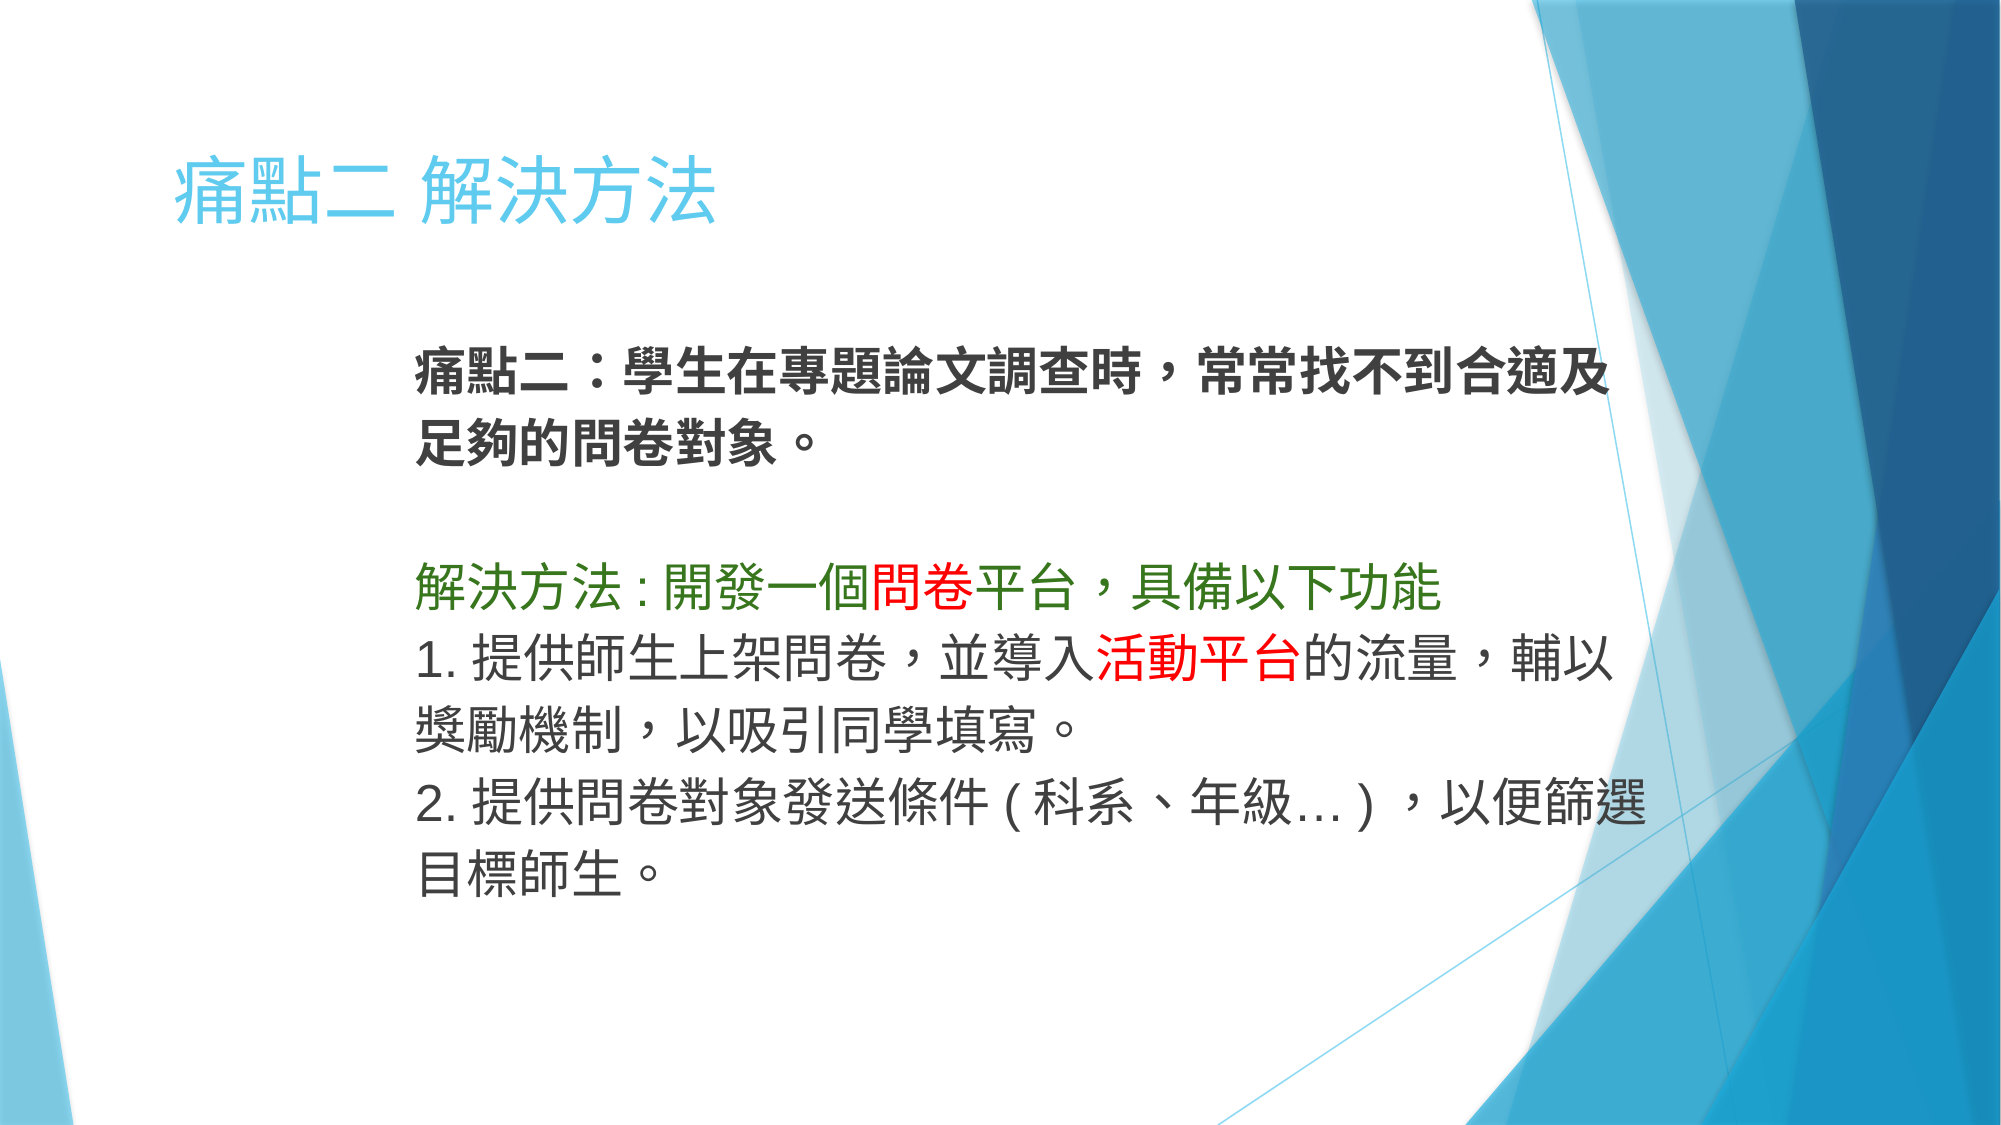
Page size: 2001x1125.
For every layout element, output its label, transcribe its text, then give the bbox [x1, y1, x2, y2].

title 痛點二 解決方法 [158, 62, 1434, 250]
list 痛點二：學生在專題論文調查時，常常找不到合適及足夠的問卷對象。 解決方法:開發一個問卷平台，具備以下功能 1.提供師生上架問卷，並導入活動平台的流量，輔以獎勵機制，以吸引同學填寫。 2.提供問卷對象發送條件(科系、年級…)，以便篩選目標師生。 [399, 187, 1675, 1074]
